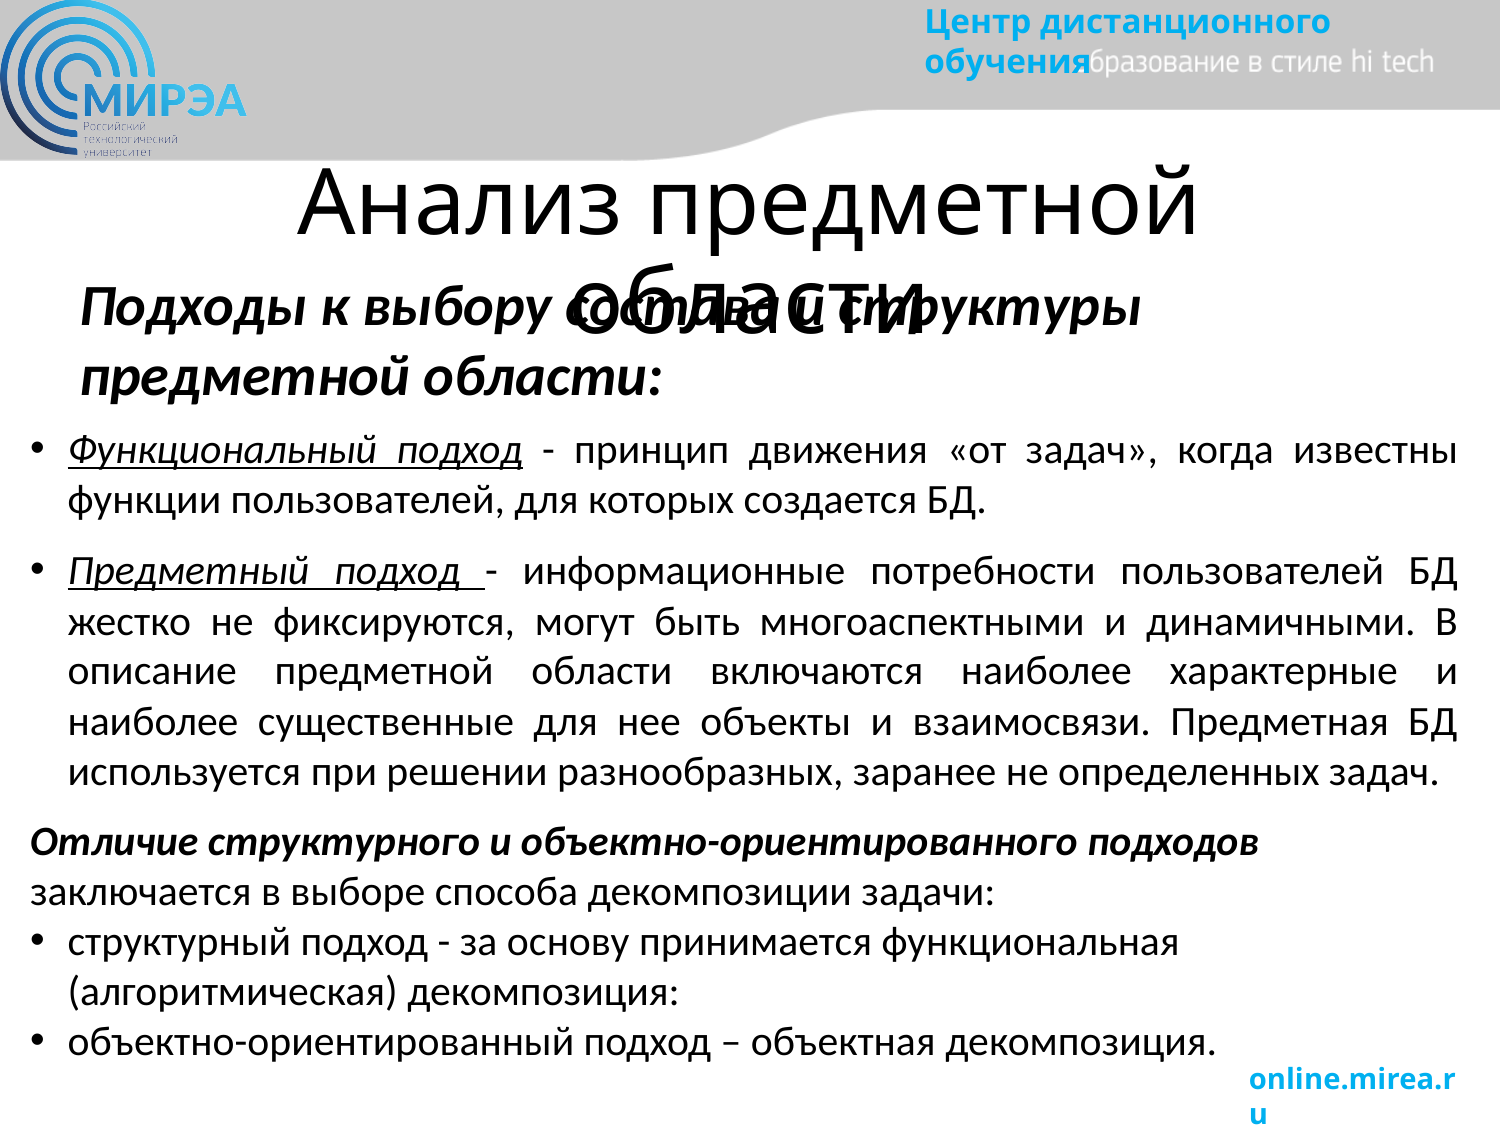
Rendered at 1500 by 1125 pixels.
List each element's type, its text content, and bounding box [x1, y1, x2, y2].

list Функциональный подход - принцип движения «от задач», когда известны функции пользователей, для которых создается БД. Предметный подход - информационные потребности пользователей БД жестко не фиксируются, могут быть многоаспектными и динамичными. В описание предметной области включаются наиболее характерные и наиболее существенные для нее объекты и взаимосвязи. Предметная БД используется при решении разнообразных, заранее не определенных задач. Отличие структурного и объектно-ориентированного подходов заключается в выборе способа декомпозиции задачи: структурный подход - за основу принимается функциональная (алгоритмическая) декомпозиция: объектно-ориентированный подход – объектная декомпозиция. [15, 414, 1474, 1072]
text_box Подходы к выбору состава и структуры предметной области: [64, 260, 1194, 415]
picture [0, 0, 247, 159]
title Анализ предметной области [179, 147, 1321, 261]
